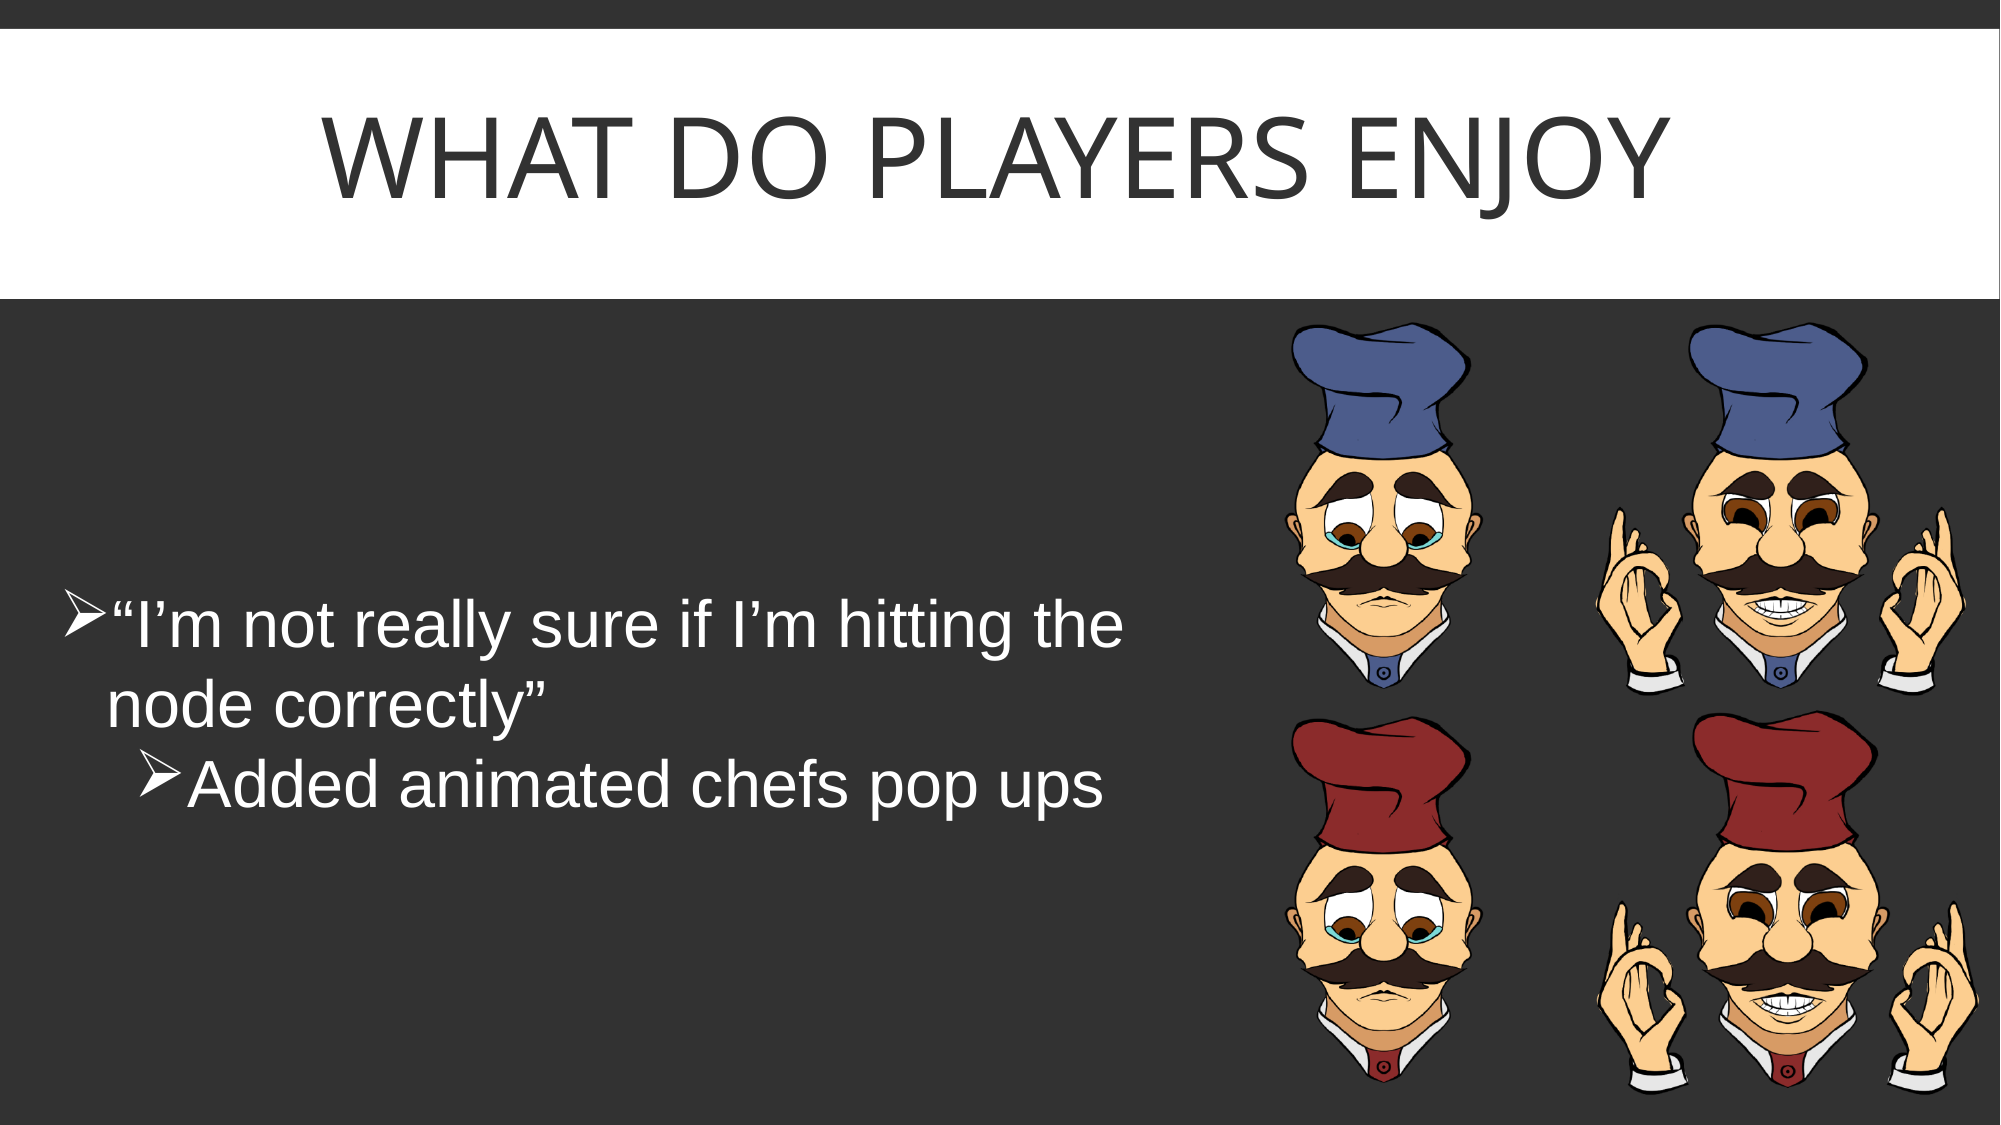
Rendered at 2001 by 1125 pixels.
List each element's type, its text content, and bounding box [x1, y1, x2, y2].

picture [1164, 286, 2000, 1125]
title What do players enjoy [45, 42, 1947, 287]
text_box “I’m not really sure if I’m hitting the node correctly” Added animated chefs pop ups [45, 573, 1157, 829]
